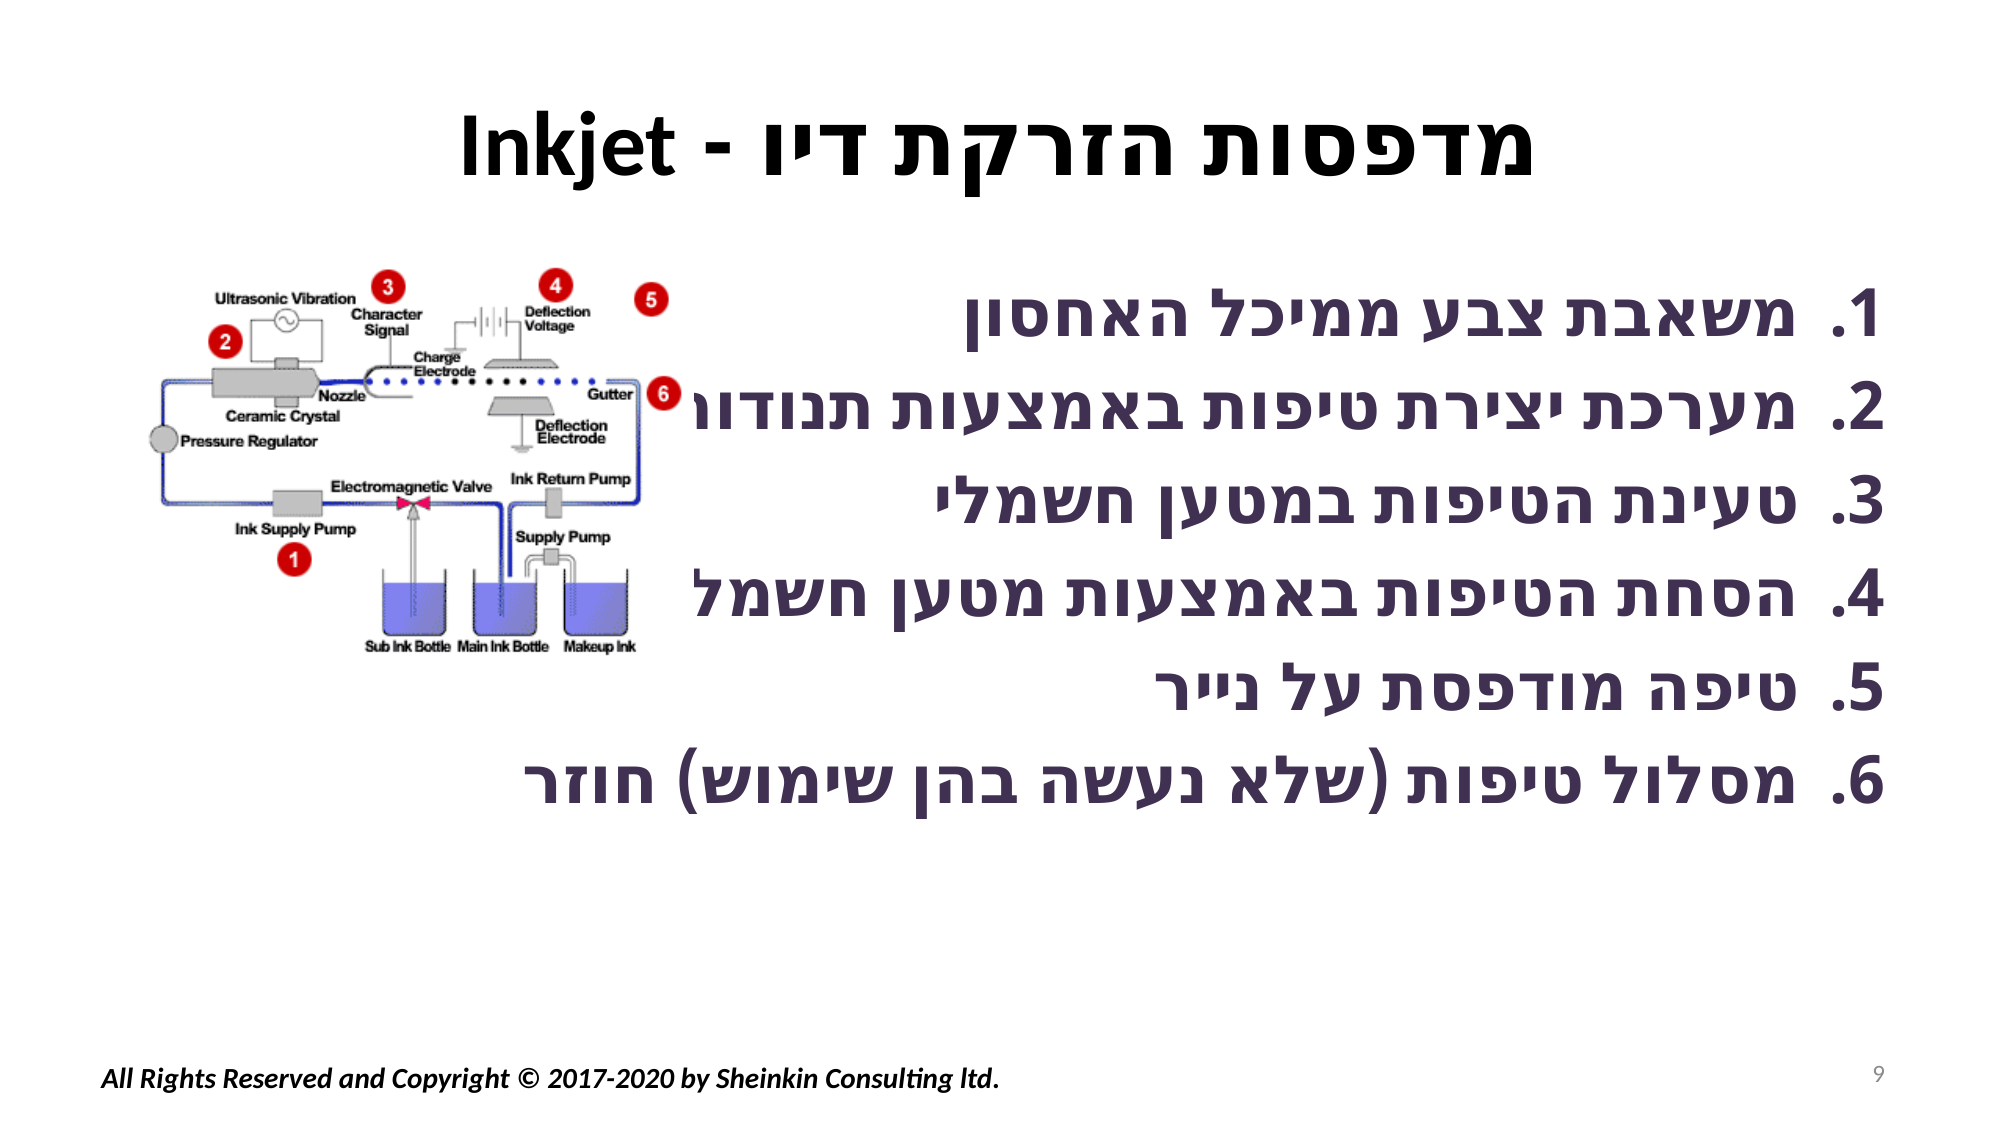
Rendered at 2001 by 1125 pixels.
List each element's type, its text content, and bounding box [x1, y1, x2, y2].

title מדפסות הזרקת דיו - Inkjet [99, 45, 1900, 233]
picture [99, 262, 694, 685]
list משאבת צבע ממיכל האחסון מערכת יצירת טיפות באמצעות תנודות טעינת הטיפות במטען חשמלי הסחת הטיפות באמצעות מטען חשמלי טיפה מודפסת על נייר מסלול טיפות (שלא נעשה בהן שימוש) חוזר [99, 262, 1900, 1005]
slide_number 9 [1433, 1042, 1900, 1103]
